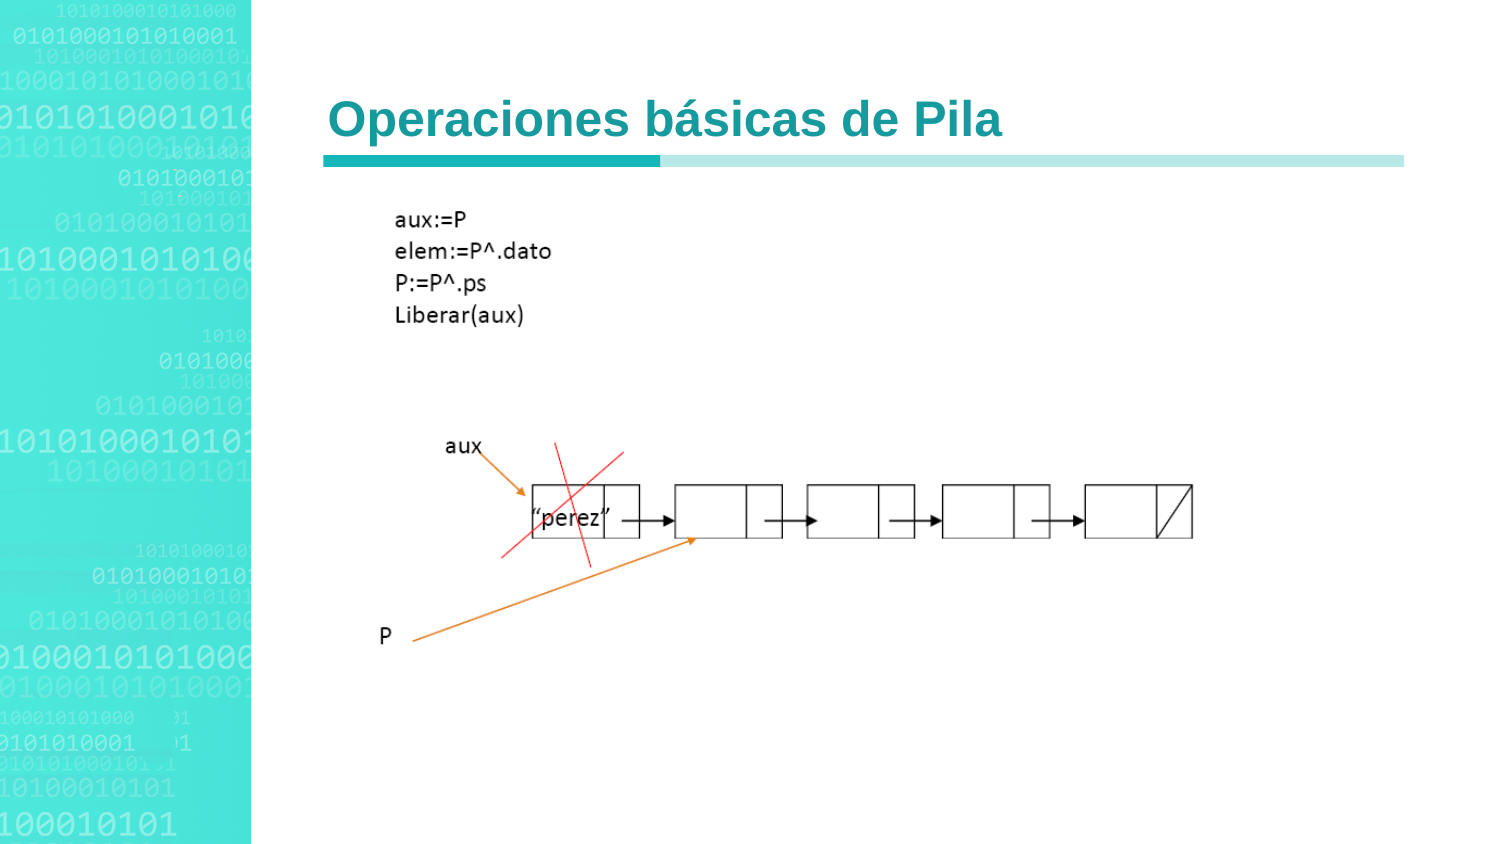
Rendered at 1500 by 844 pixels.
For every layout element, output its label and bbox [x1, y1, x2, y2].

picture [0, 0, 1500, 844]
text_box [312, 78, 1424, 265]
